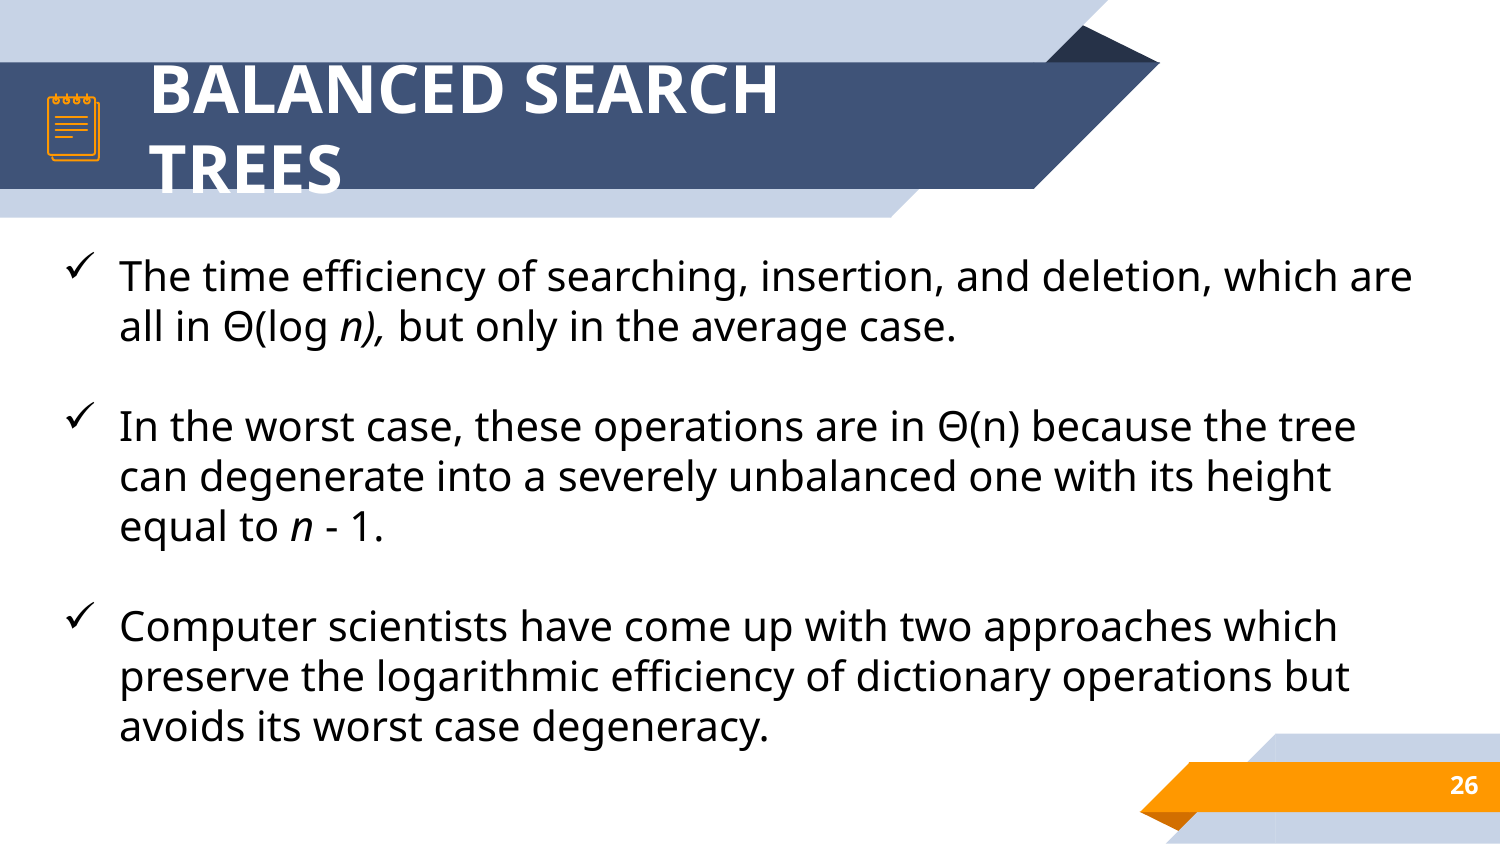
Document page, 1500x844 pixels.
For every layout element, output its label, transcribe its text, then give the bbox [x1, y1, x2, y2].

slide_number 26 [1446, 760, 1494, 813]
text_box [47, 93, 100, 161]
title BALANCED SEARCH TREES [133, 64, 997, 190]
text_box The time efficiency of searching, insertion, and deletion, which are all in Θ(log n), but only in the average case. In the worst case, these operations are in Θ(n) because the tree can degenerate into a severely unbalanced one with its height equal to n - 1. Computer scientists have come up with two approaches which preserve the logarithmic efficiency of dictionary operations but avoids its worst case degeneracy. [48, 192, 1446, 844]
